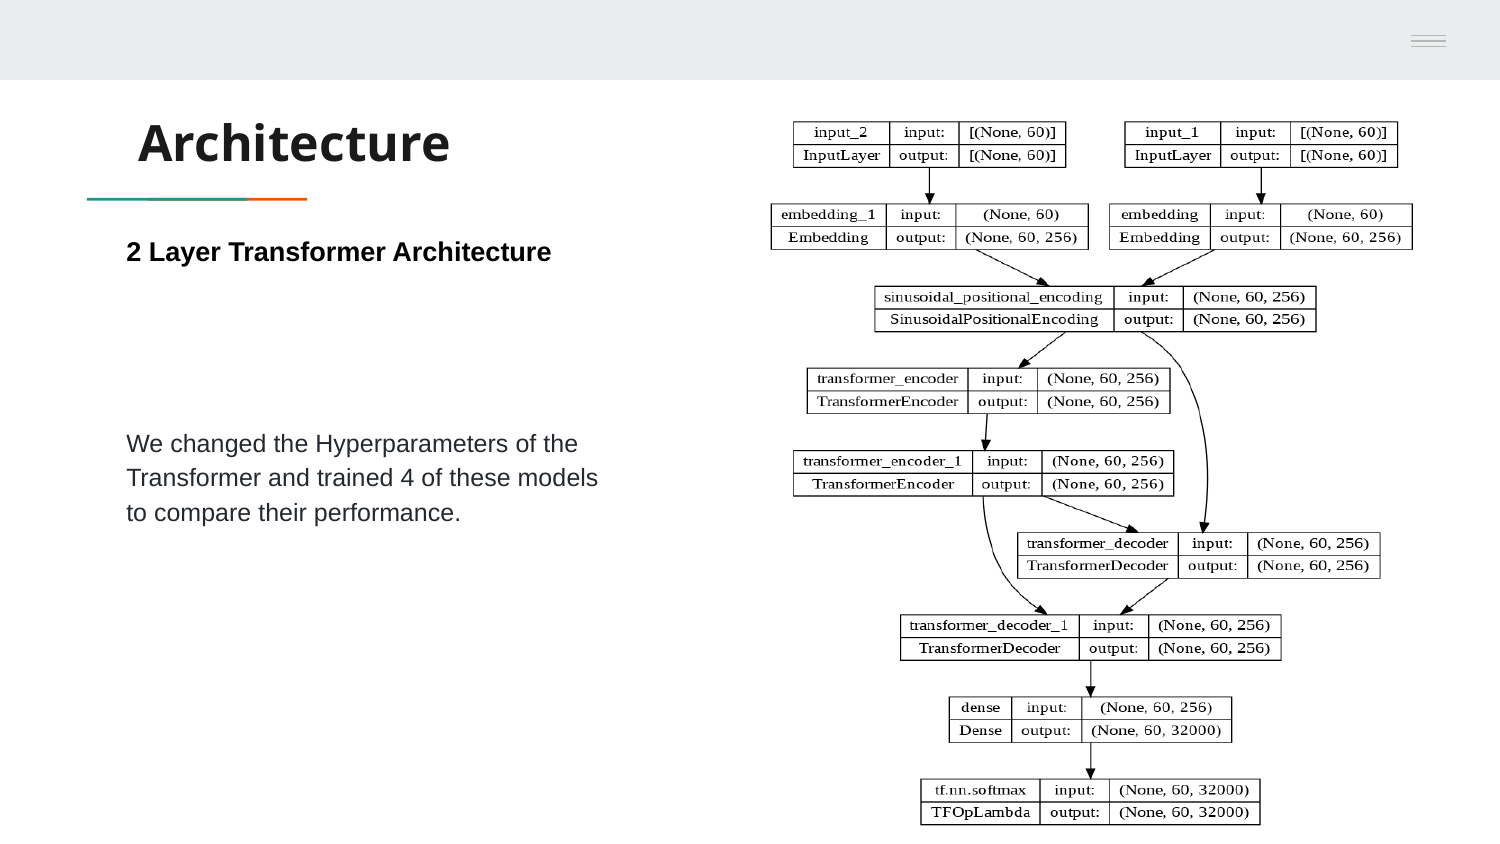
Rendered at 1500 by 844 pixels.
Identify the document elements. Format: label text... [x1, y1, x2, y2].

title Architecture [123, 96, 820, 189]
picture [765, 117, 1418, 829]
list 2 Layer Transformer Architecture We changed the Hyperparameters of the Transformer and trained 4 of these models to compare their performance. [111, 170, 634, 661]
